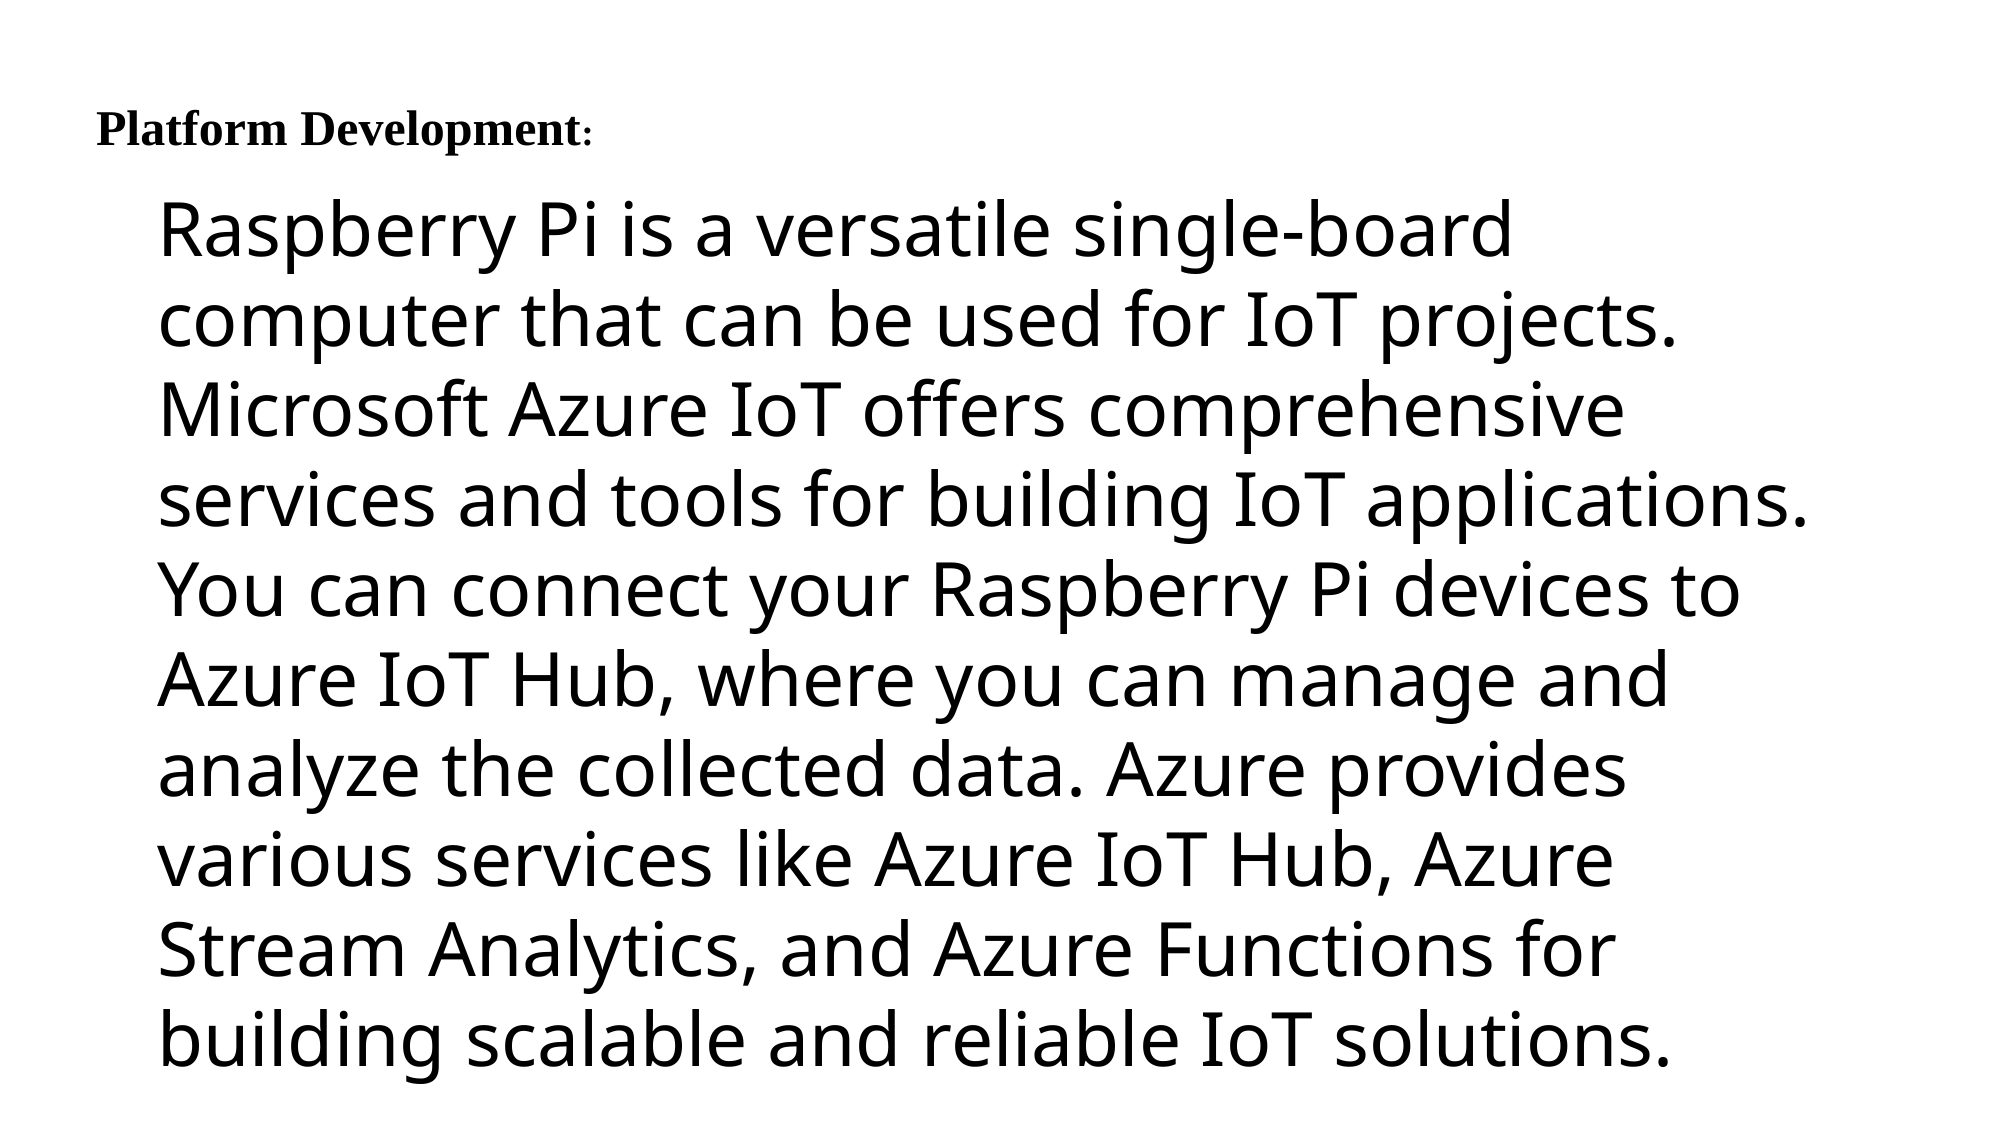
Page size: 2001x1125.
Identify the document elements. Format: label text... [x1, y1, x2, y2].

text_box Raspberry Pi is a versatile single-board computer that can be used for IoT projects. Microsoft Azure IoT offers comprehensive services and tools for building IoT applications. You can connect your Raspberry Pi devices to Azure IoT Hub, where you can manage and analyze the collected data. Azure provides various services like Azure IoT Hub, Azure Stream Analytics, and Azure Functions for building scalable and reliable IoT solutions. [142, 173, 1869, 1125]
text_box Platform Development: [81, 83, 942, 163]
